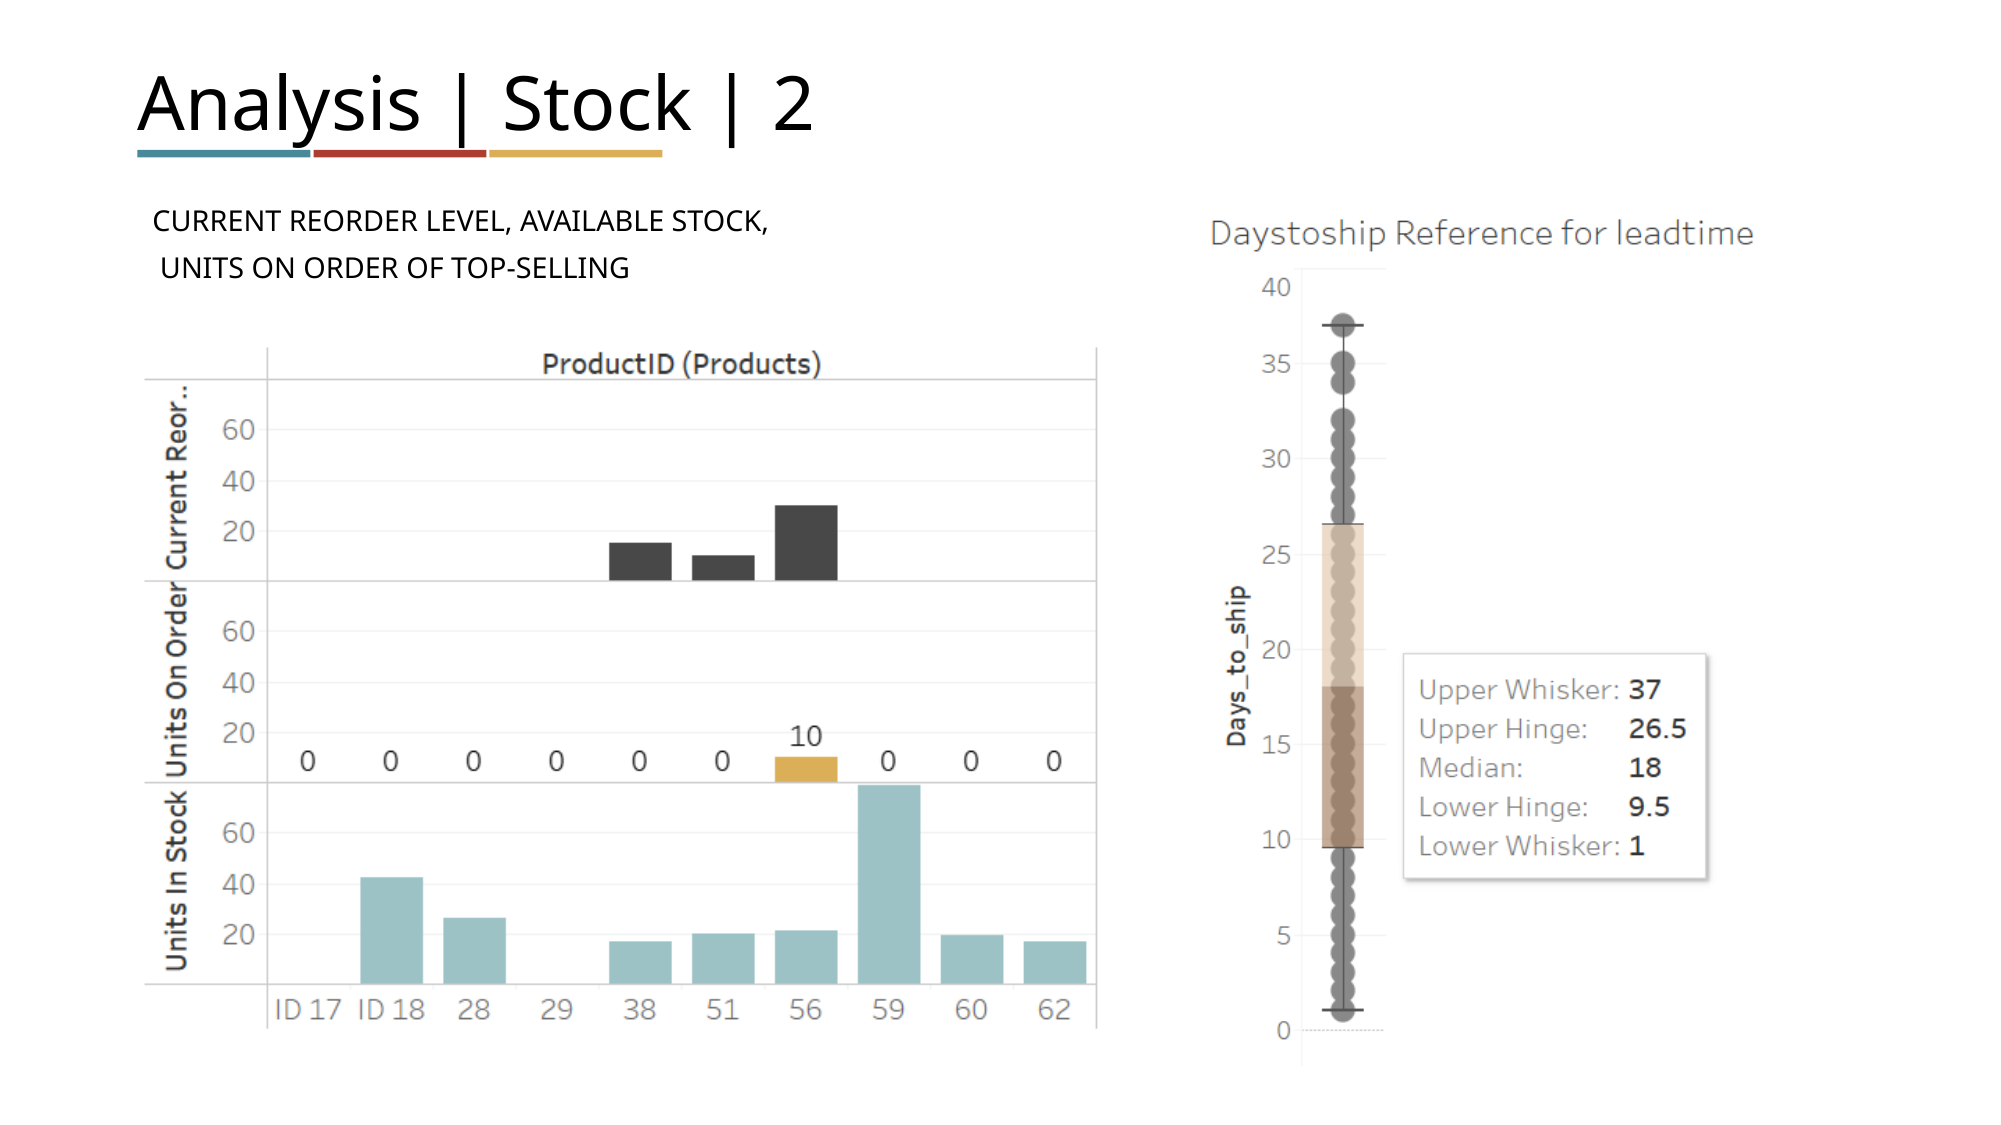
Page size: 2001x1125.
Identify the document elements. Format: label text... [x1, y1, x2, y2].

text_box CURRENT REORDER LEVEL, AVAILABLE STOCK, UNITS ON ORDER OF TOP-SELLING [137, 198, 1104, 292]
picture [1200, 200, 1762, 1066]
picture [136, 333, 1121, 1066]
title Analysis | Stock | 2 [137, 59, 1879, 153]
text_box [136, 149, 663, 158]
